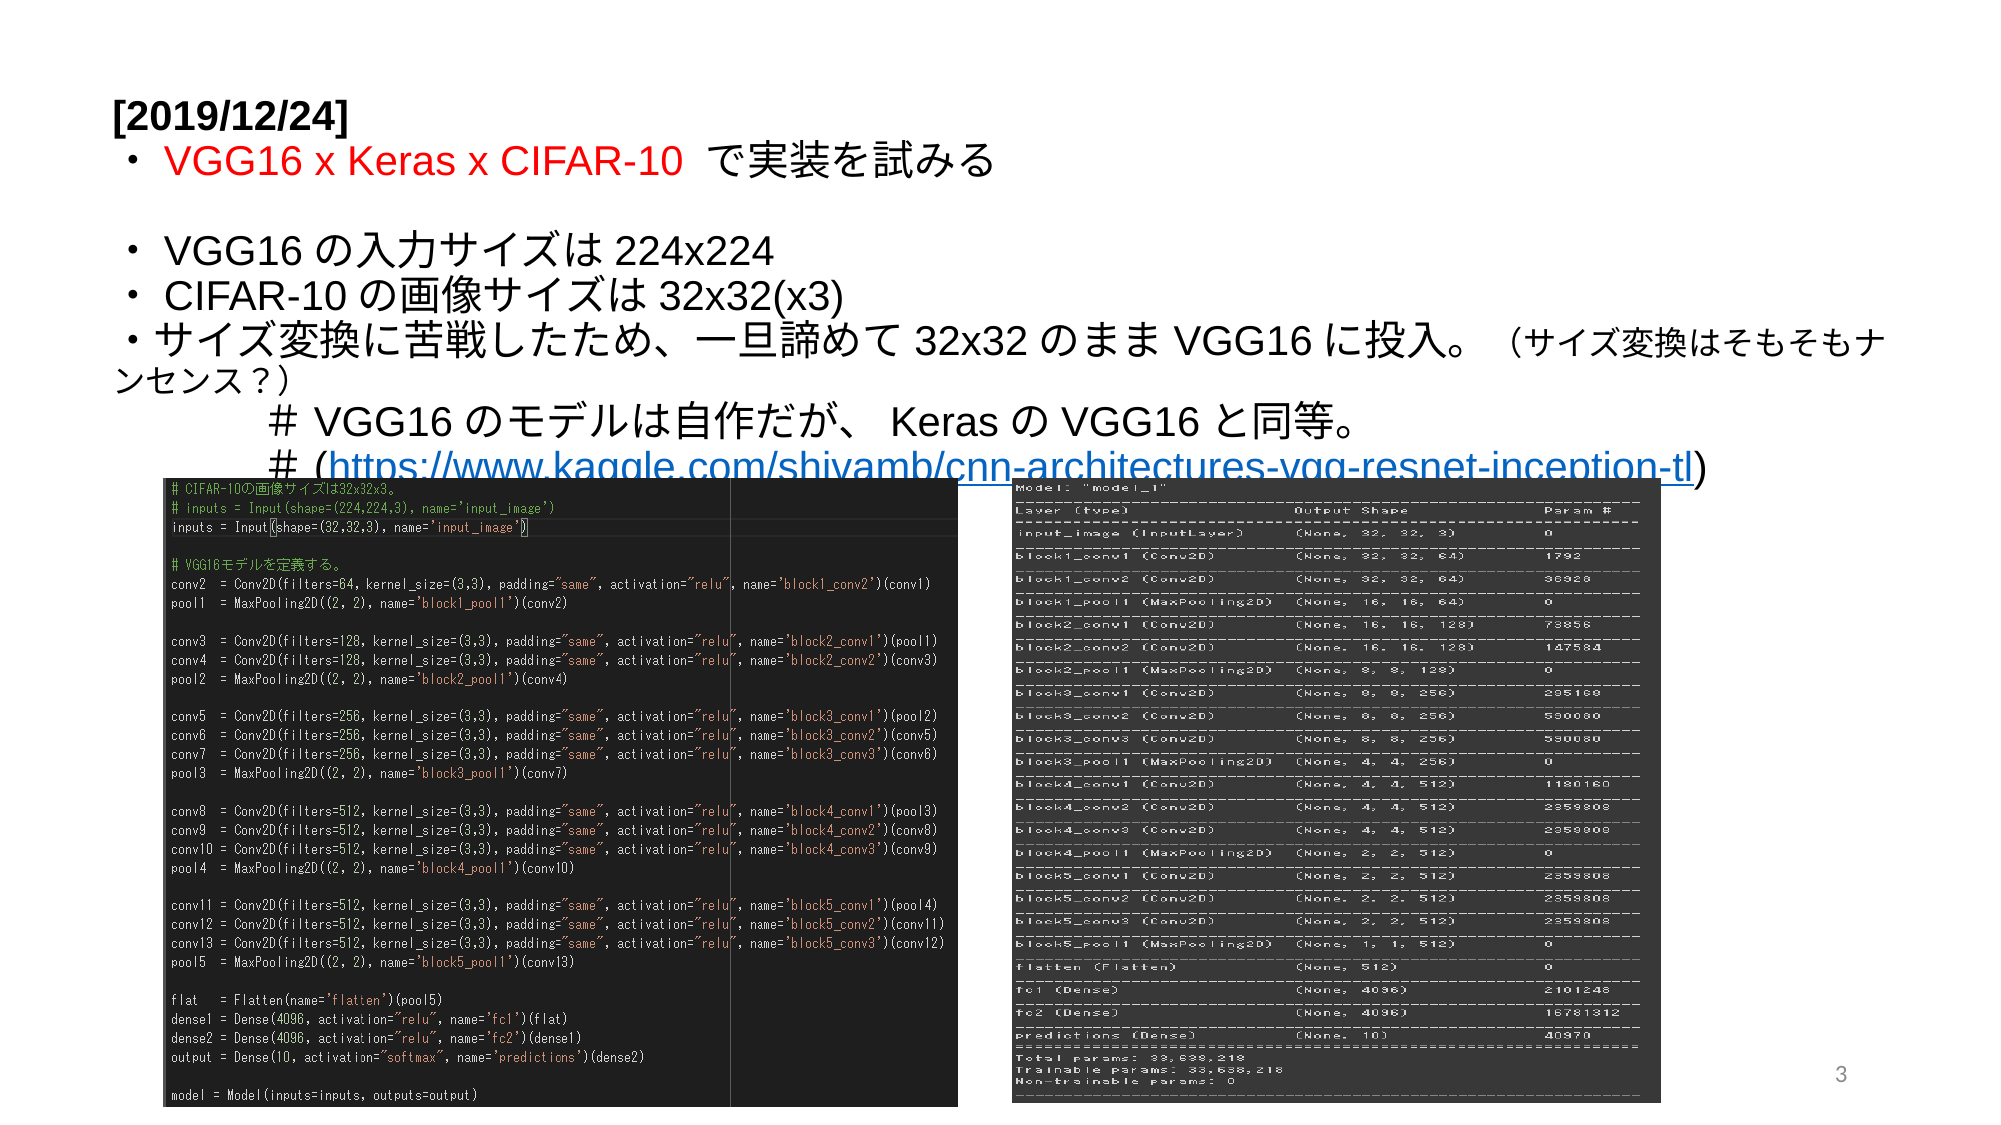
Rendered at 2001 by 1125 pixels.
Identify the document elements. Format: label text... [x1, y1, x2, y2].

picture [162, 478, 958, 1107]
title [2019/12/24] ・VGG16 x Keras x CIFAR-10 で実装を試みる ・VGG16の入力サイズは224x224 ・CIFAR-10の画像サイズは32x32(x3) ・サイズ変換に苦戦したため、一旦諦めて32x32のままVGG16に投入。（サイズ変換はそもそもナンセンス？） ＃VGG16のモデルは自作だが、KerasのVGG16と同等。 ＃(https://www.kaggle.com/shivamb/cnn-architectures-vgg-resnet-inception-tl) [97, 86, 1927, 551]
picture [1012, 478, 1661, 1103]
slide_number 3 [1661, 1042, 1863, 1103]
